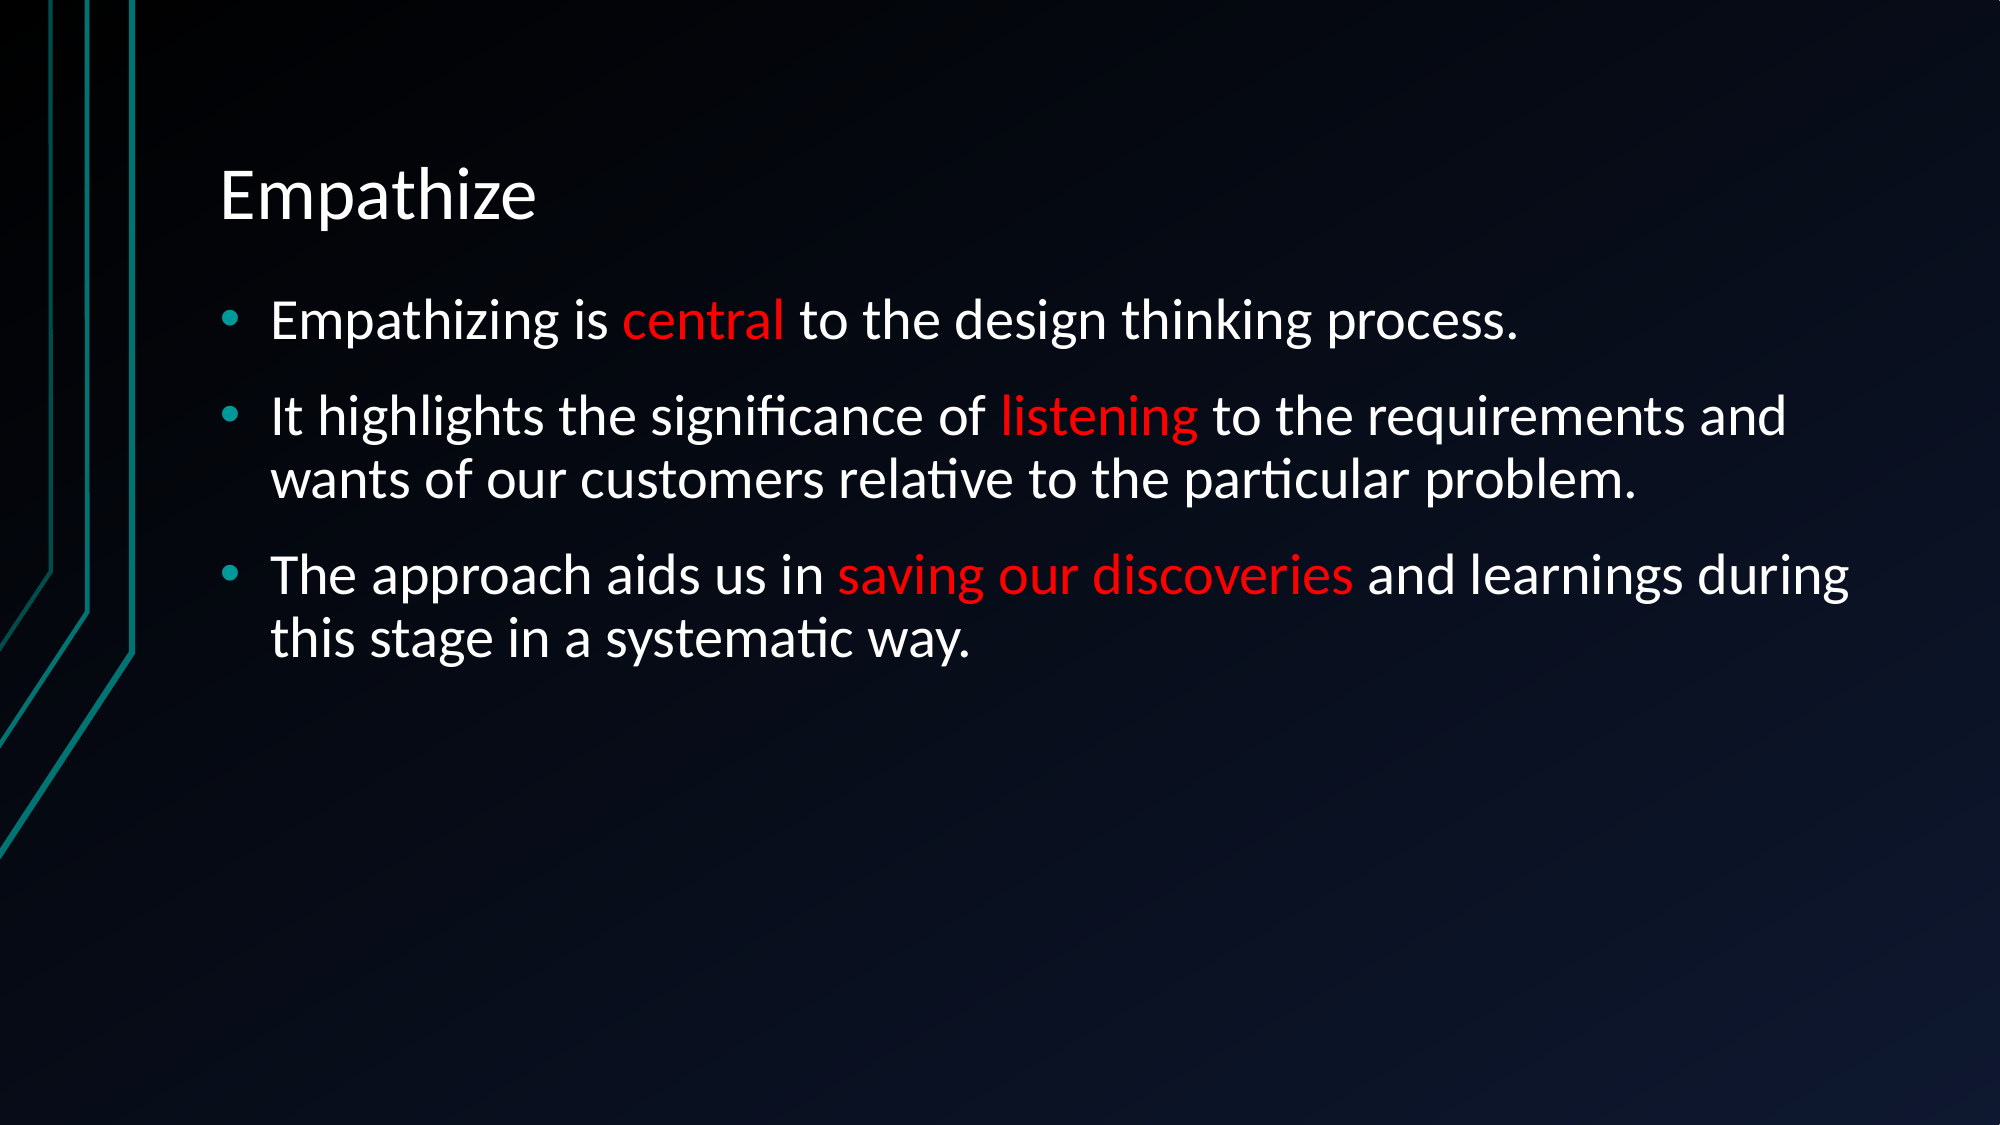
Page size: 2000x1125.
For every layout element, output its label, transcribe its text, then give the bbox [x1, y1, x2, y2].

title Empathize [199, 45, 1900, 246]
list Empathizing is central to the design thinking process. It highlights the significance of listening to the requirements and wants of our customers relative to the particular problem. The approach aids us in saving our discoveries and learnings during this stage in a systematic way. [199, 279, 1900, 1012]
